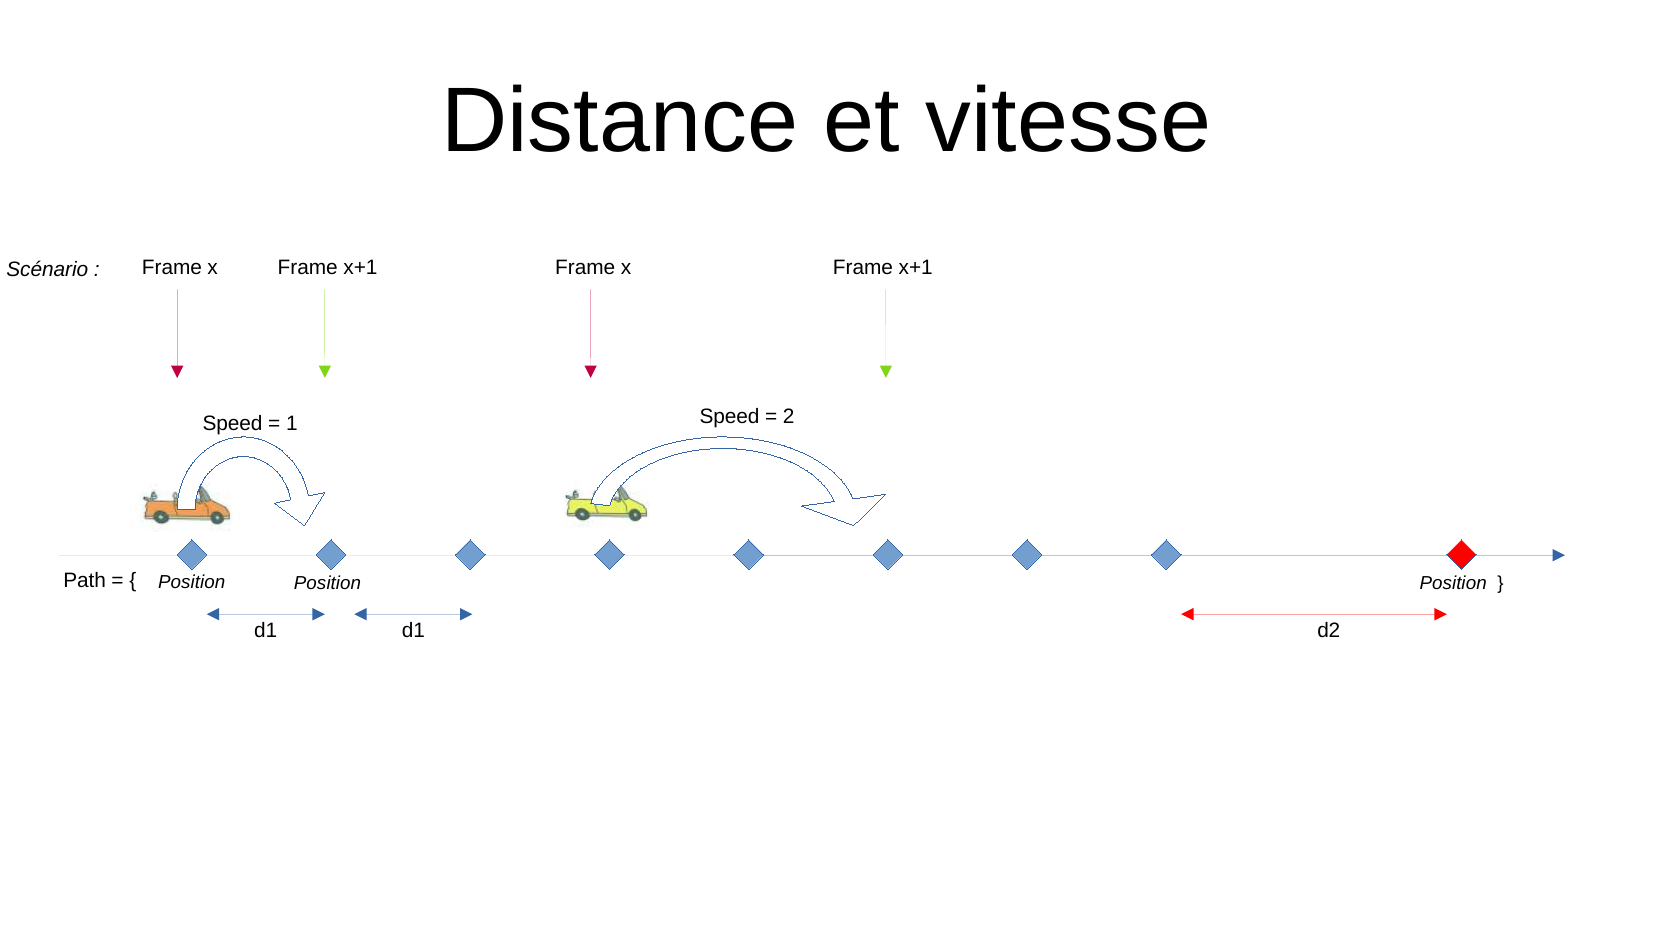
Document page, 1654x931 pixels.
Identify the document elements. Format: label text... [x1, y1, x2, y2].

text_box Frame x+1 [838, 251, 928, 281]
text_box [316, 539, 346, 566]
text_box [1359, 608, 1447, 621]
text_box [614, 436, 886, 526]
text_box [443, 608, 473, 621]
text_box [354, 607, 383, 621]
text_box Frame x [135, 251, 225, 281]
text_box [455, 539, 486, 570]
text_box [1151, 539, 1182, 570]
text_box [873, 539, 903, 570]
text_box Frame x+1 [283, 251, 372, 281]
text_box Speed = 2 [702, 400, 792, 431]
text_box [187, 437, 325, 526]
text_box [177, 540, 207, 566]
text_box [1446, 539, 1477, 566]
text_box [1181, 607, 1299, 621]
text_box Scénario : [11, 252, 101, 283]
text_box [584, 289, 597, 378]
text_box Position [147, 566, 237, 596]
text_box d1 [383, 614, 443, 644]
text_box Speed = 1 [205, 407, 295, 437]
text_box Path = { [55, 564, 145, 594]
picture [560, 472, 650, 532]
text_box [1012, 539, 1042, 570]
text_box [733, 539, 764, 570]
text_box [296, 608, 325, 621]
text_box [171, 289, 184, 378]
text_box [318, 289, 332, 378]
text_box [879, 289, 893, 378]
picture [129, 472, 249, 532]
text_box Distance et vitesse [82, 37, 1571, 193]
text_box [206, 607, 236, 621]
text_box [594, 540, 625, 570]
text_box [1476, 548, 1565, 562]
text_box d1 [236, 614, 296, 644]
text_box d2 [1299, 614, 1359, 644]
text_box Frame x [549, 251, 638, 281]
text_box Position [283, 566, 372, 597]
text_box Position } [1417, 566, 1506, 597]
